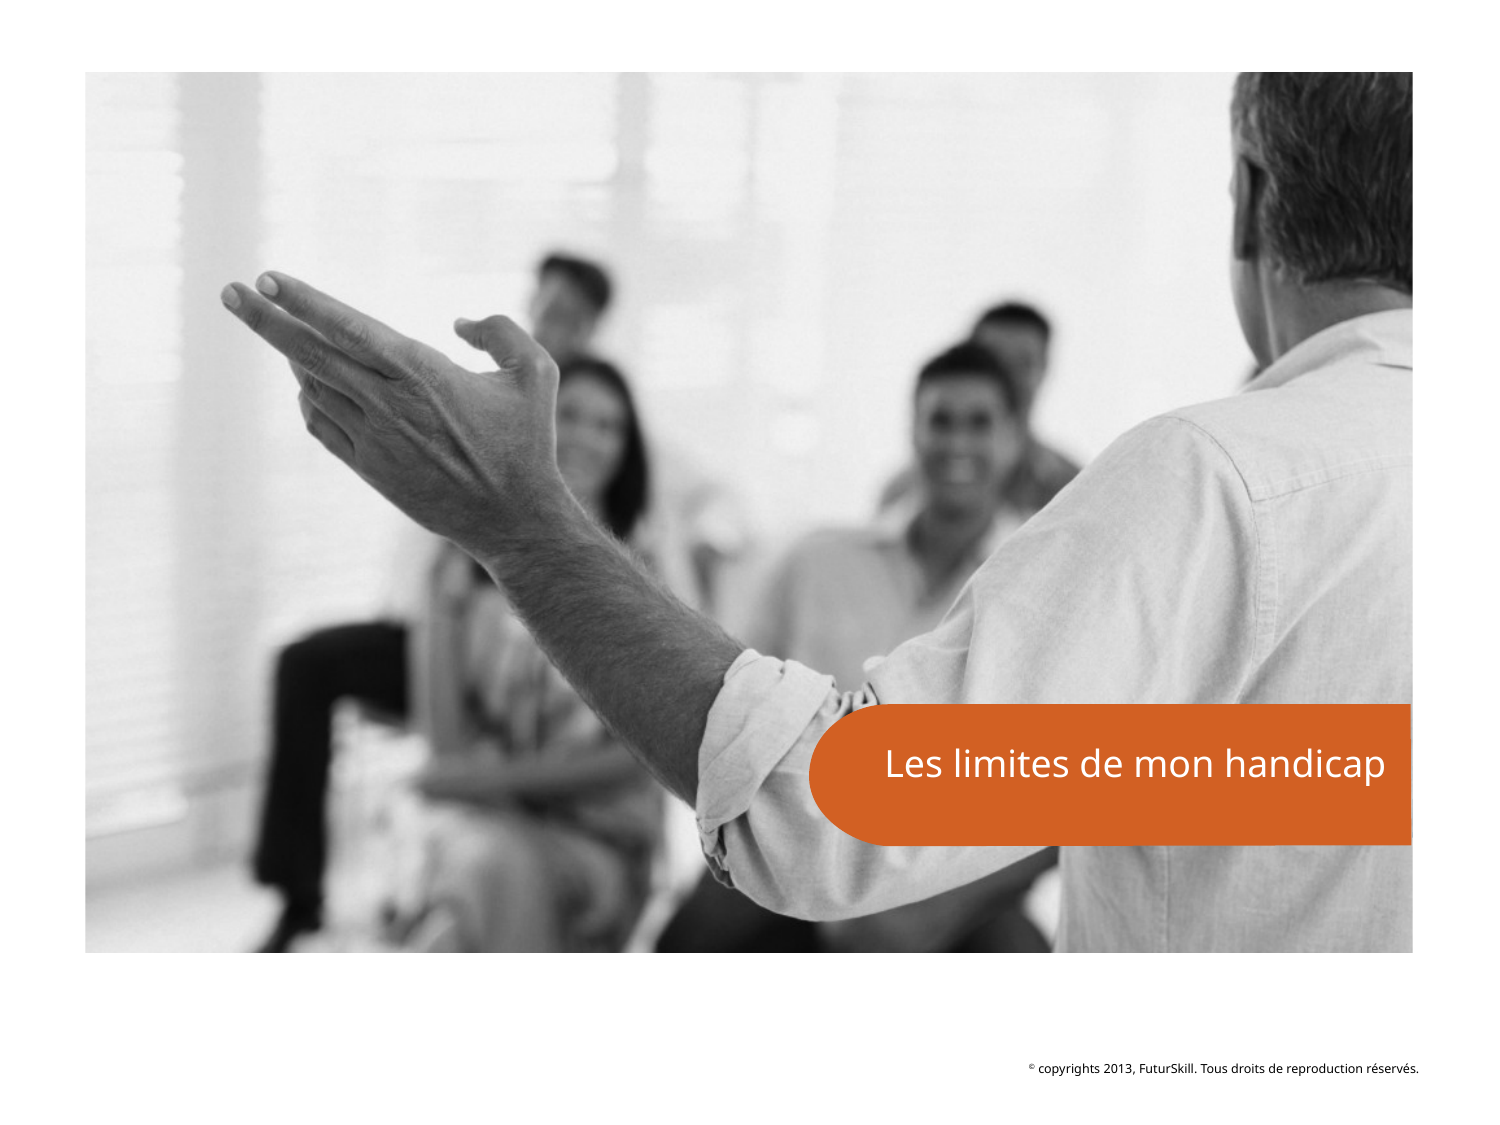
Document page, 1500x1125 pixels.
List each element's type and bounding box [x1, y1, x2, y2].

picture [85, 72, 1413, 953]
